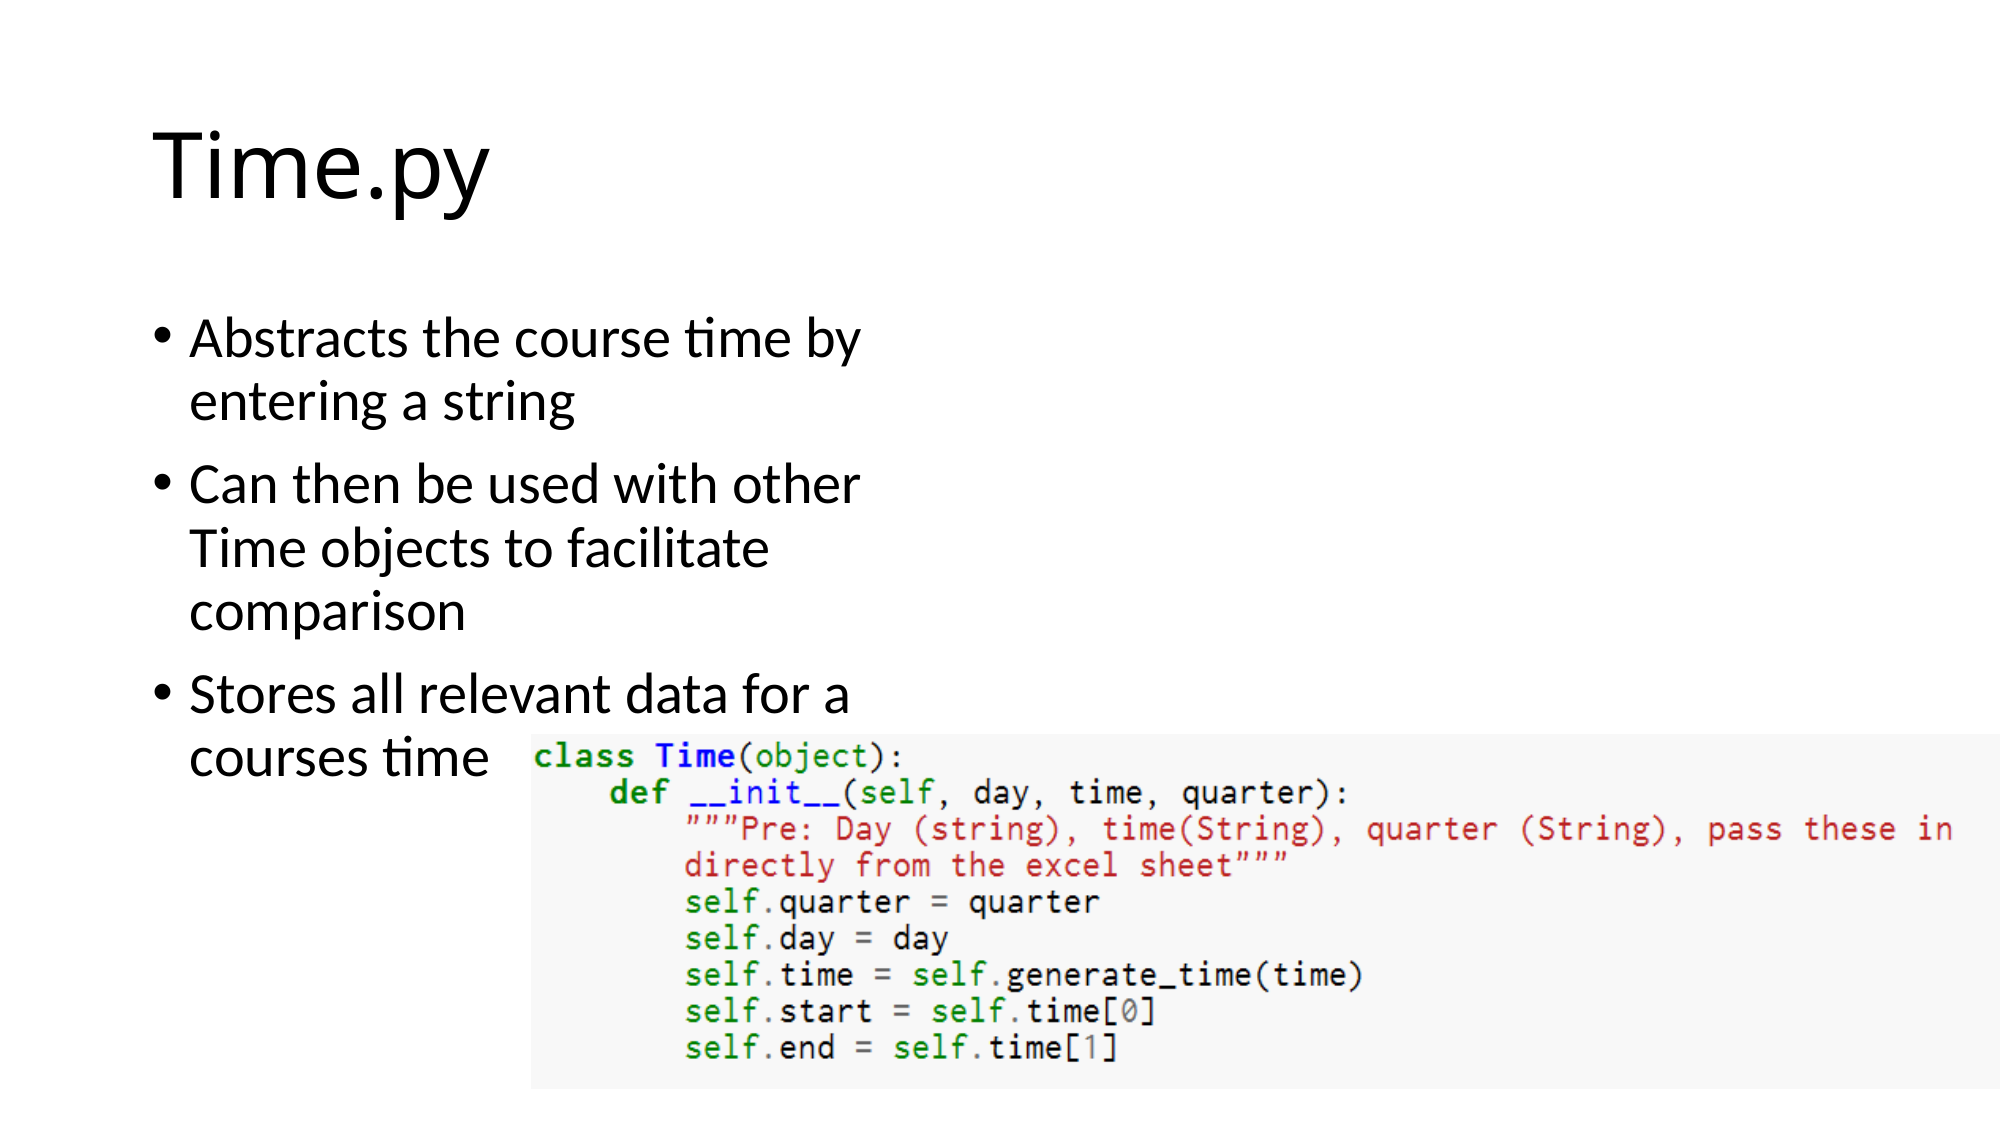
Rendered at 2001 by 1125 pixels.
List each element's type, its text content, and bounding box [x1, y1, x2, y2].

list Abstracts the course time by entering a string Can then be used with other Time objects to facilitate comparison Stores all relevant data for a courses time [137, 299, 988, 1014]
title Time.py [137, 59, 1863, 278]
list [531, 734, 2000, 1089]
